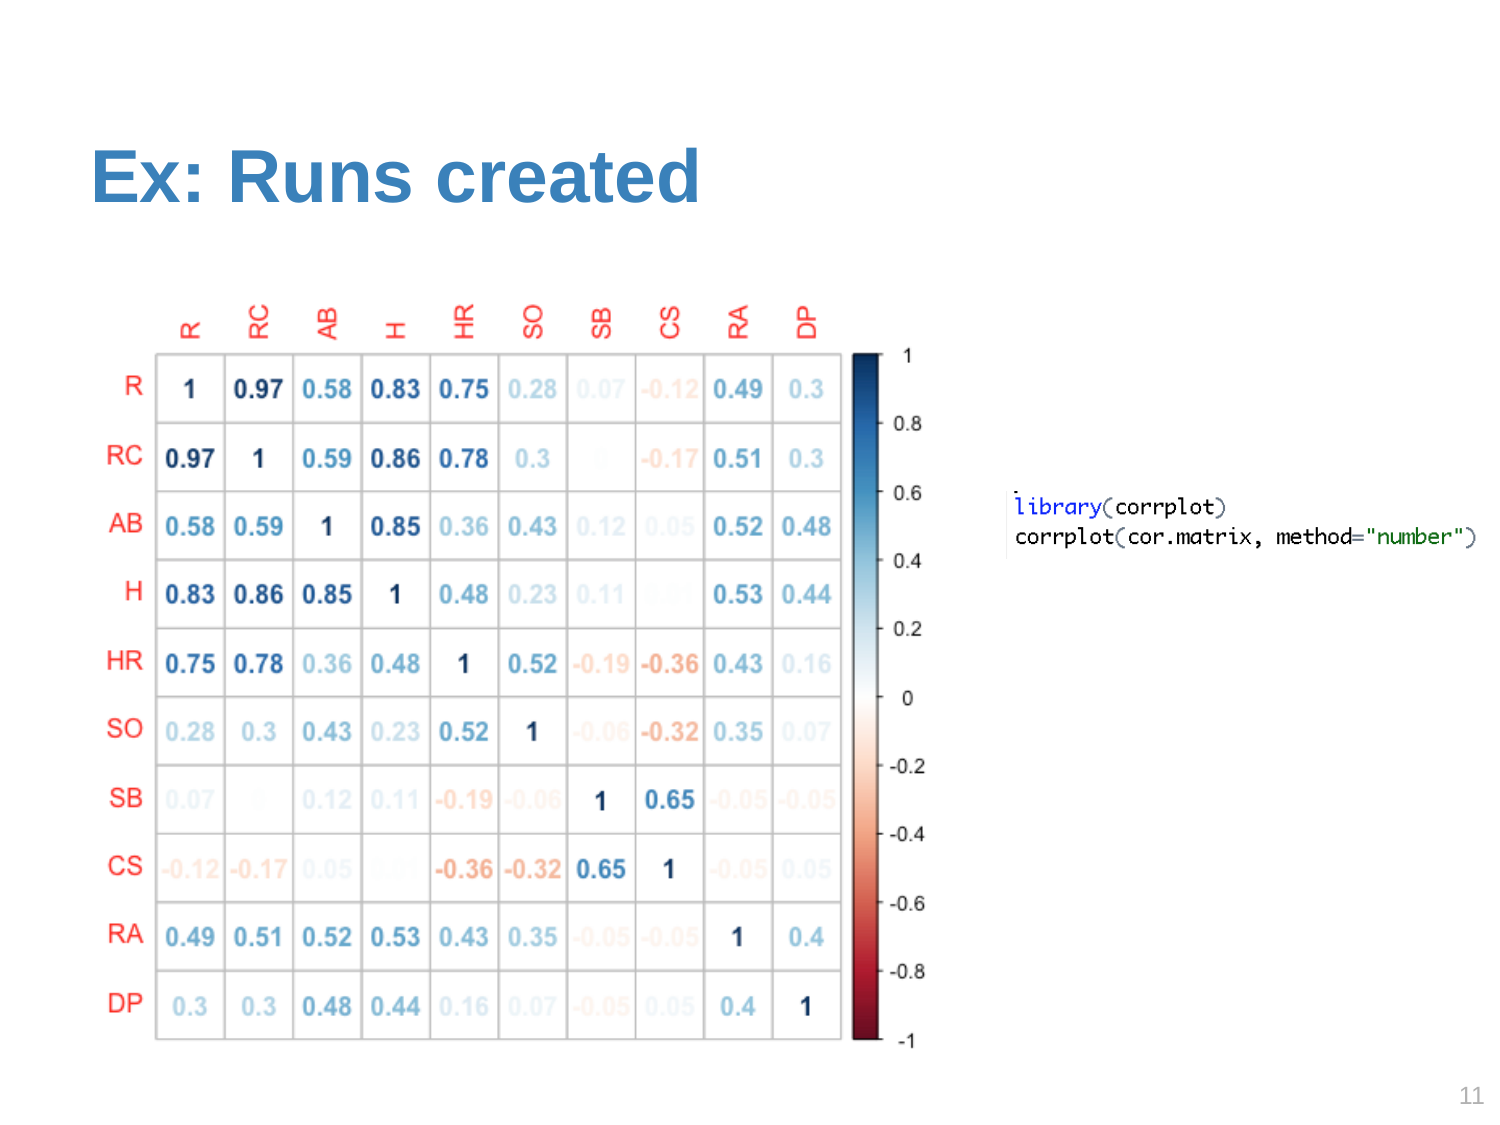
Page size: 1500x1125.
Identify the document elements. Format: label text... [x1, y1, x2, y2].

picture [1006, 491, 1490, 559]
picture [71, 287, 1002, 1058]
slide_number 10 [1149, 1065, 1500, 1125]
title Ex: Runs created [75, 45, 1425, 187]
list [75, 187, 1425, 490]
